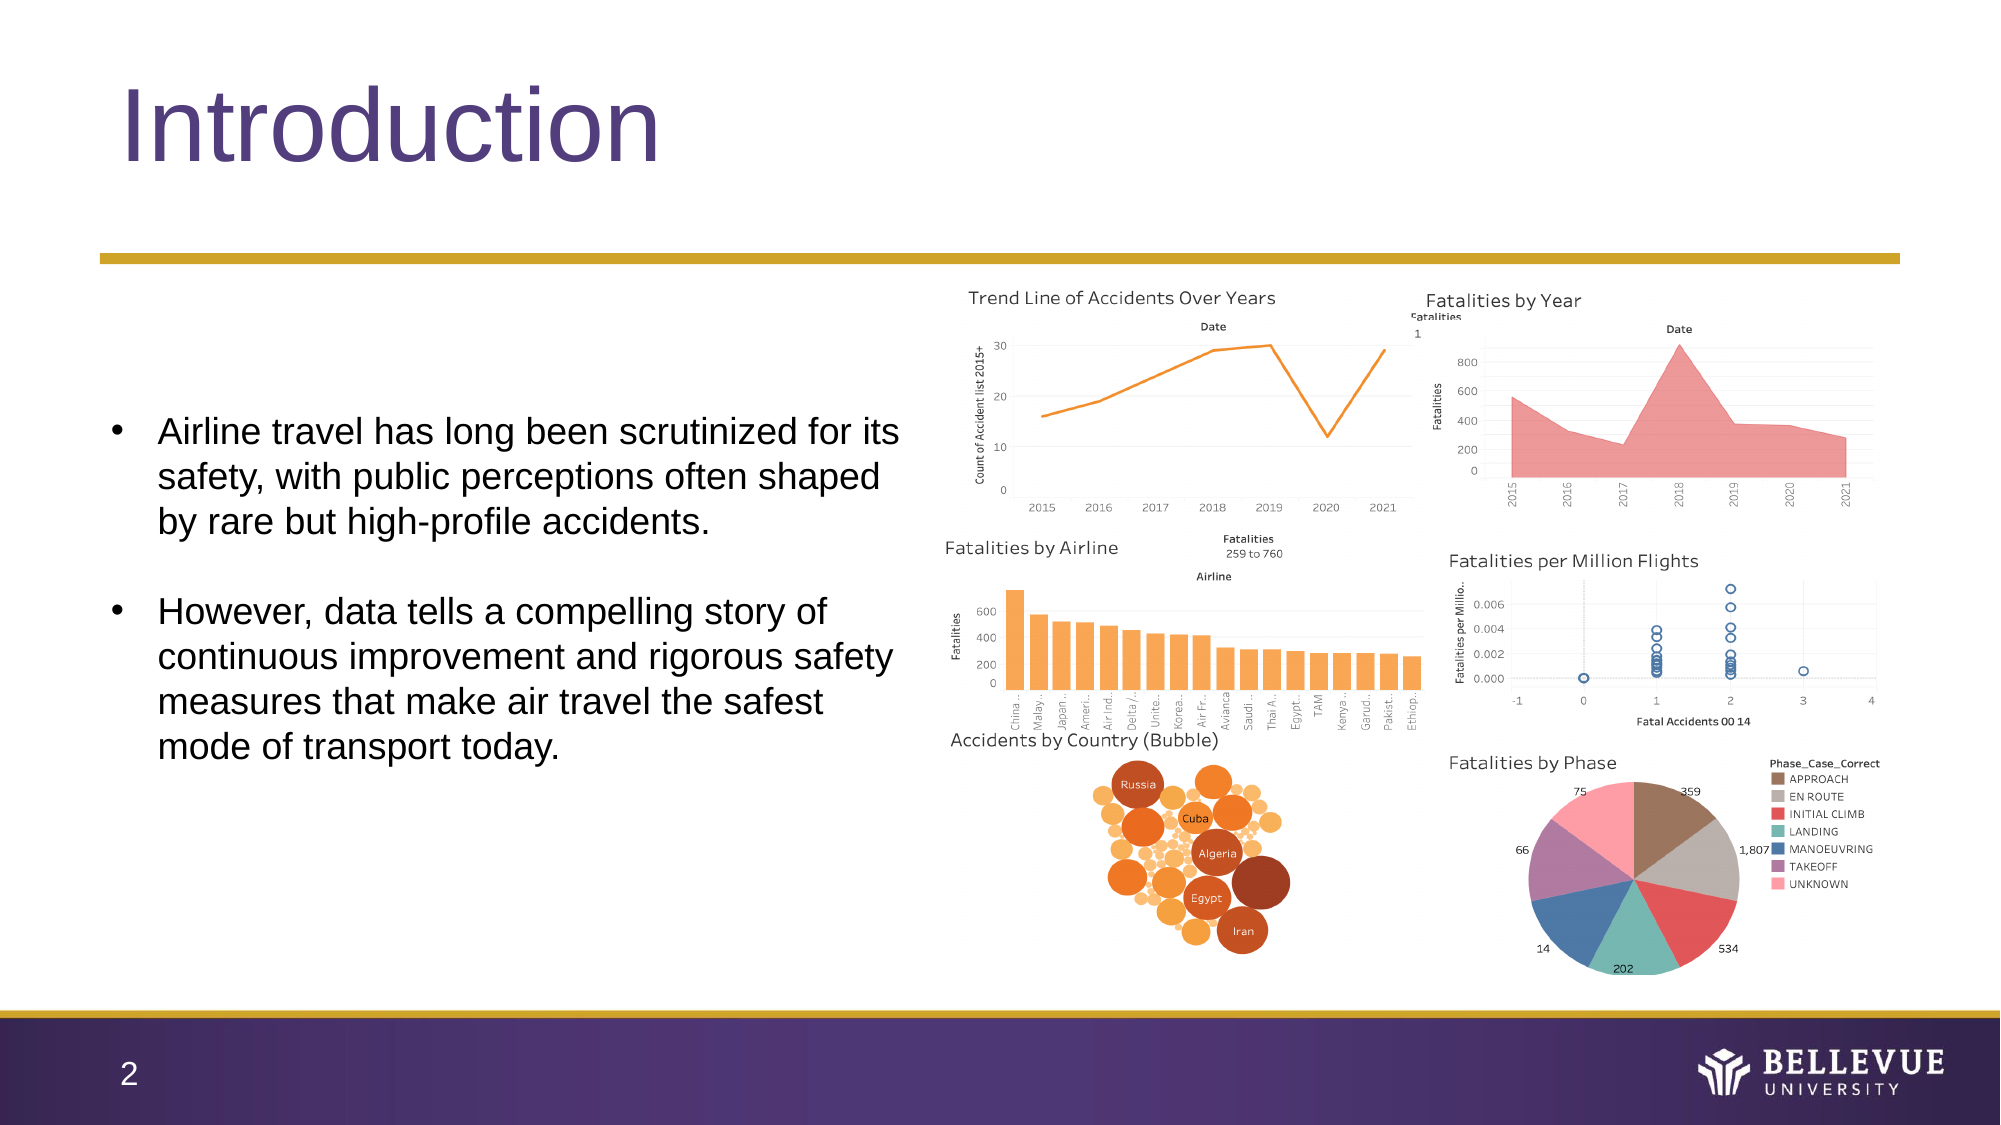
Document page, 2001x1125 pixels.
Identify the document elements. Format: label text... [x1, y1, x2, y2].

text_box [99, 253, 1900, 265]
picture [933, 276, 1880, 976]
slide_number 2 [113, 1053, 166, 1125]
title Introduction [112, 27, 1880, 245]
picture [0, 1008, 2000, 1125]
text_box Airline travel has long been scrutinized for its safety, with public perceptions often shaped by rare but high-profile accidents. However, data tells a compelling story of continuous improvement and rigorous safety measures that make air travel the safest mode of transport today. [96, 399, 928, 775]
